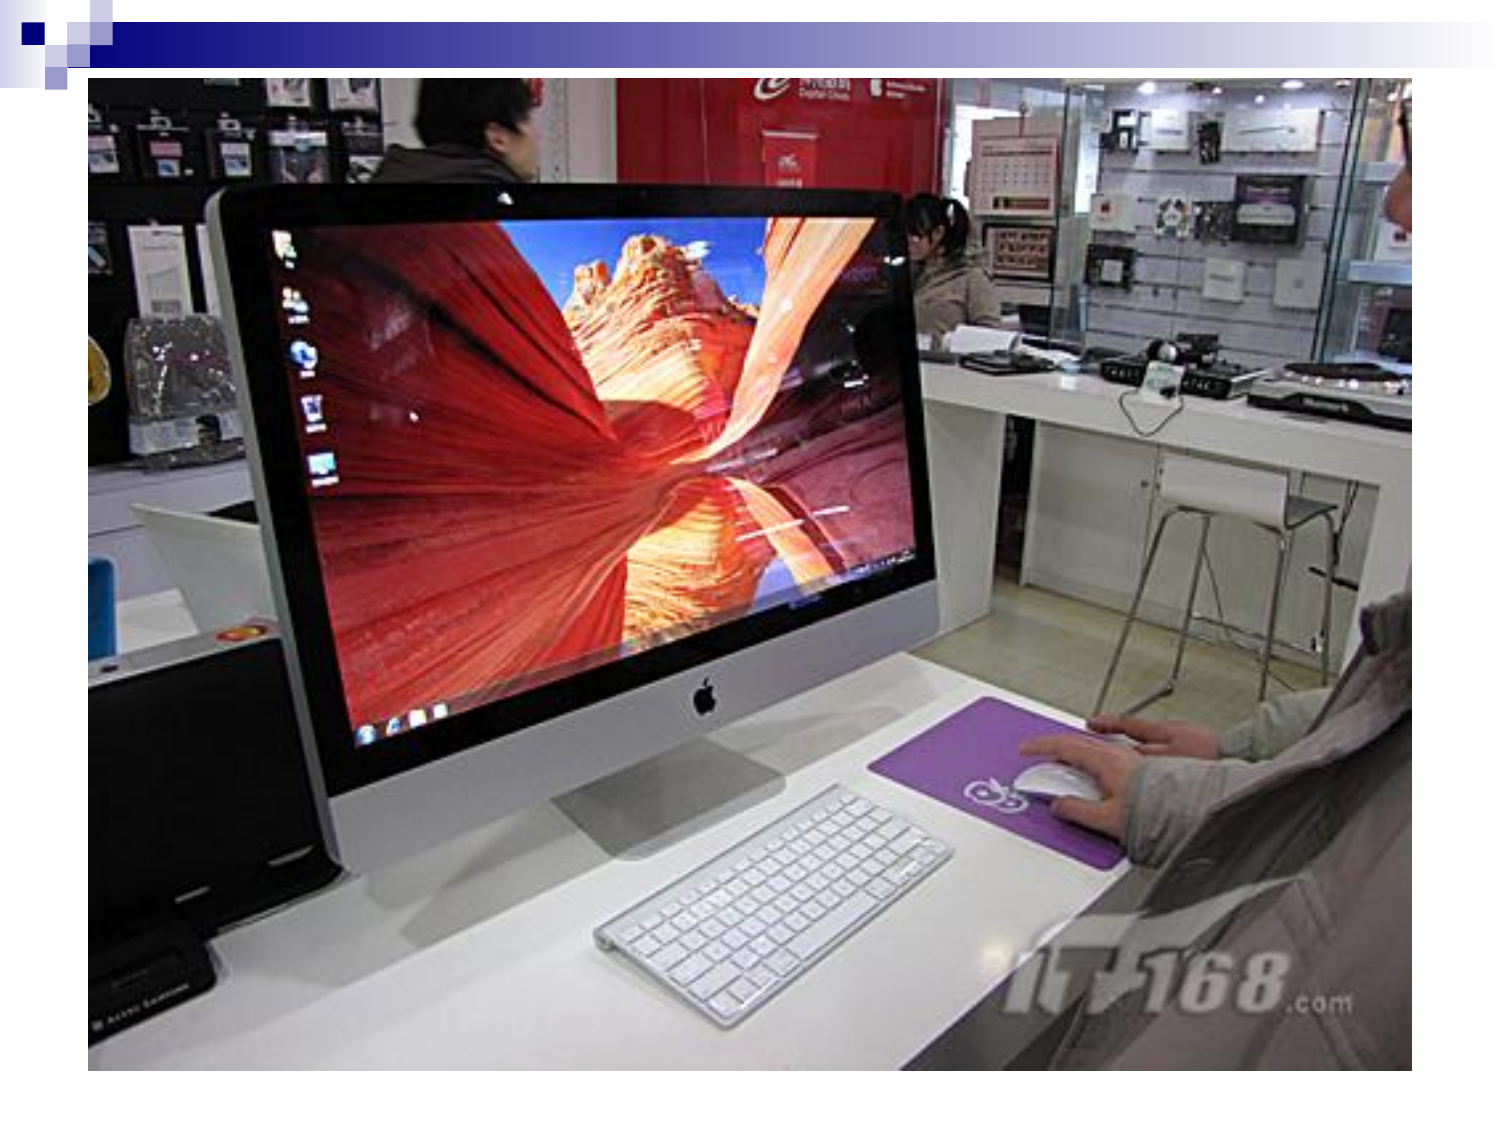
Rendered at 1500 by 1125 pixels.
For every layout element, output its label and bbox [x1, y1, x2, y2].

picture [88, 77, 1412, 1071]
